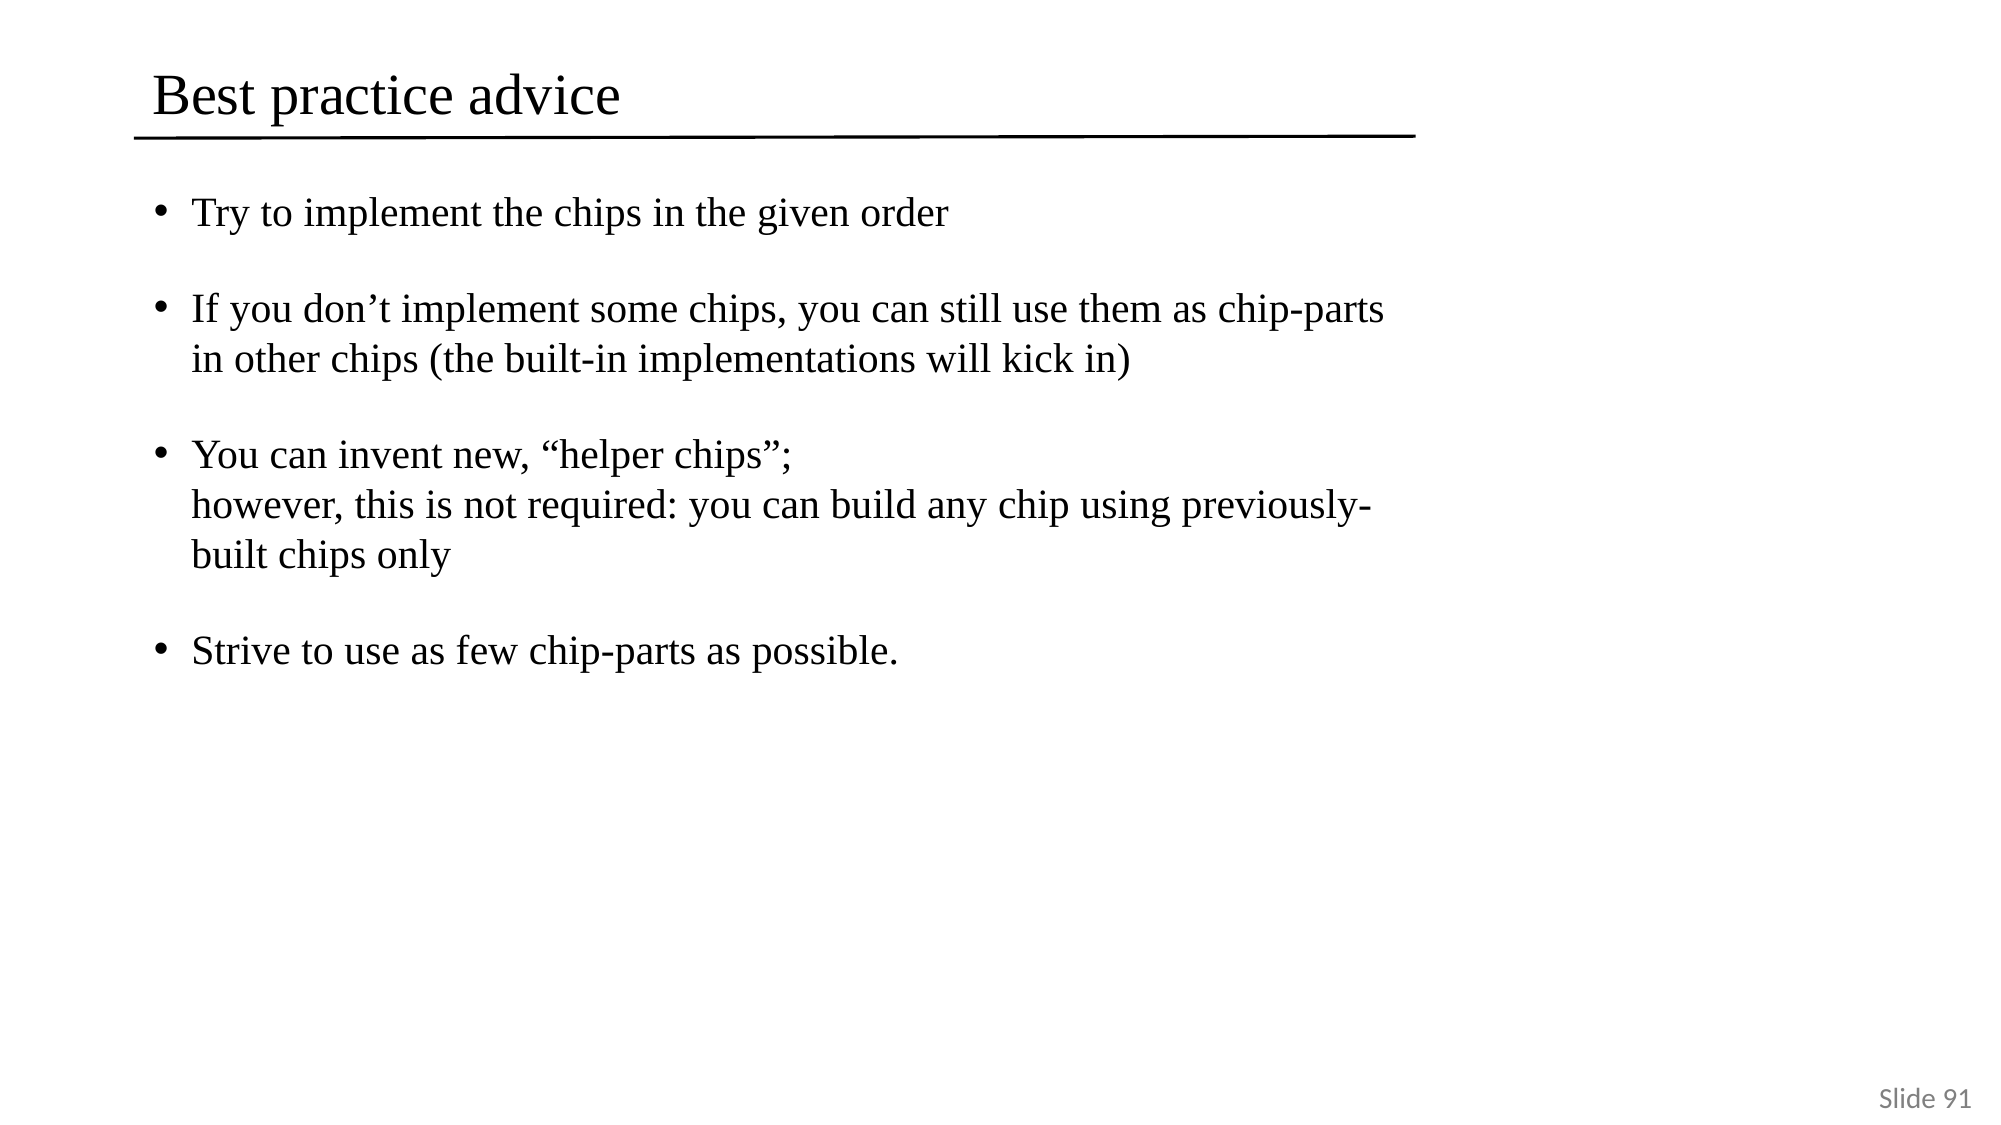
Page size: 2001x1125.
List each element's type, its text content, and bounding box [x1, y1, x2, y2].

list Try to implement the chips in the given order If you don’t implement some chips, you can still use them as chip-parts in other chips (the built-in implementations will kick in) You can invent new, “helper chips”; however, this is not required: you can build any chip using previously-built chips only Strive to use as few chip-parts as possible. [138, 177, 1415, 1043]
title Best practice advice [137, 48, 1417, 144]
